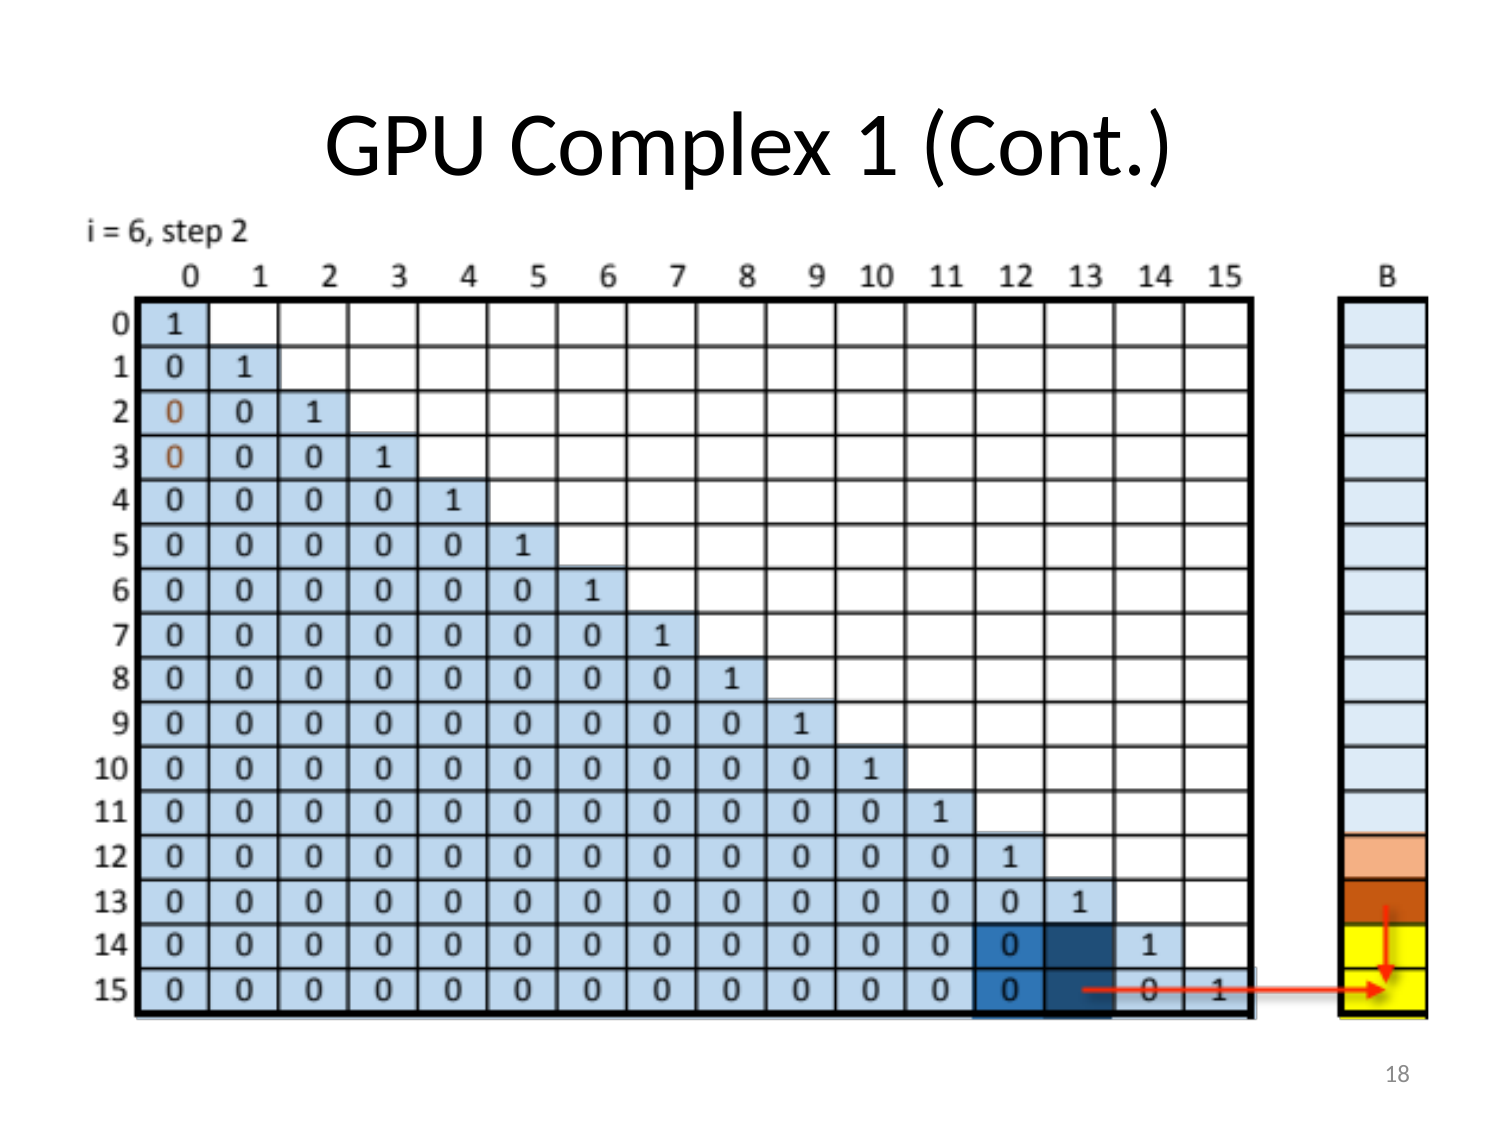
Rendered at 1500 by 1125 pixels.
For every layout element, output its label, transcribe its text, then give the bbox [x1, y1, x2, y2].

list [78, 202, 1429, 1051]
title GPU Complex 1 (Cont.) [75, 45, 1425, 203]
slide_number 18 [1074, 1058, 1425, 1103]
